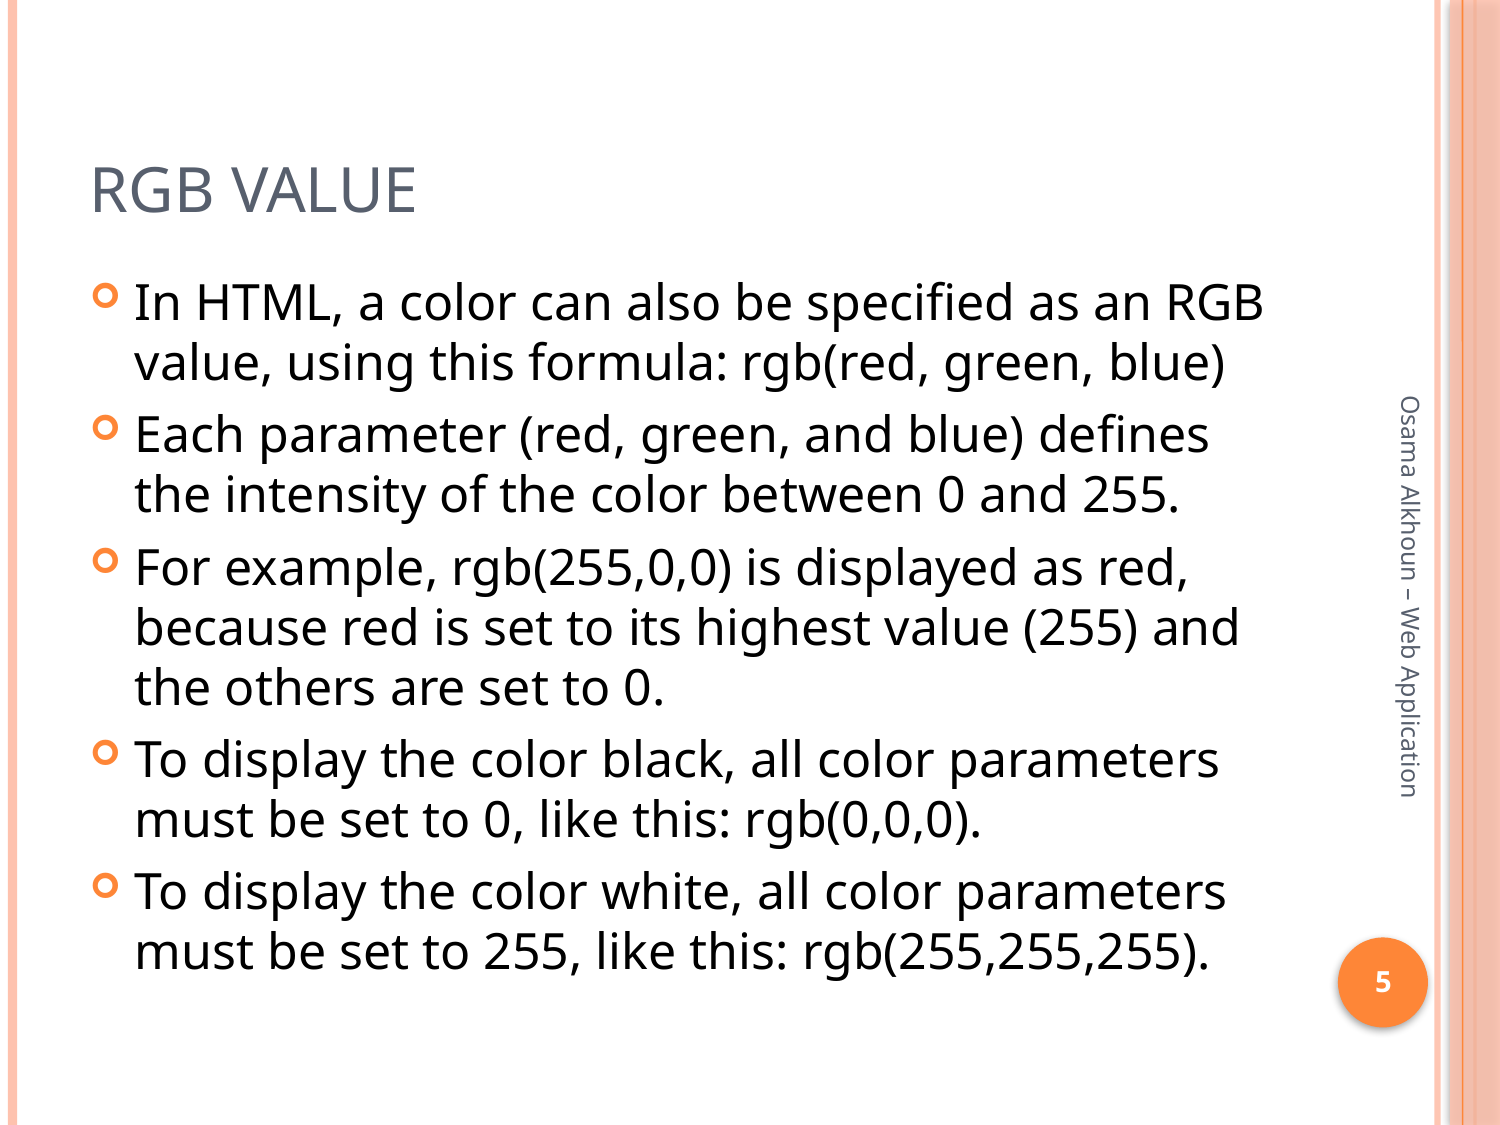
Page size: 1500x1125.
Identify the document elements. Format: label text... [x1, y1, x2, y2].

title RGB Value [75, 45, 1300, 233]
slide_number 5 [1333, 940, 1434, 1027]
list In HTML, a color can also be specified as an RGB value, using this formula: rgb(red, green, blue) Each parameter (red, green, and blue) defines the intensity of the color between 0 and 255. For example, rgb(255,0,0) is displayed as red, because red is set to its highest value (255) and the others are set to 0. To display the color black, all color parameters must be set to 0, like this: rgb(0,0,0). To display the color white, all color parameters must be set to 255, like this: rgb(255,255,255). [75, 262, 1300, 1062]
footer Osama Alkhoun – Web Application [1379, 380, 1440, 906]
